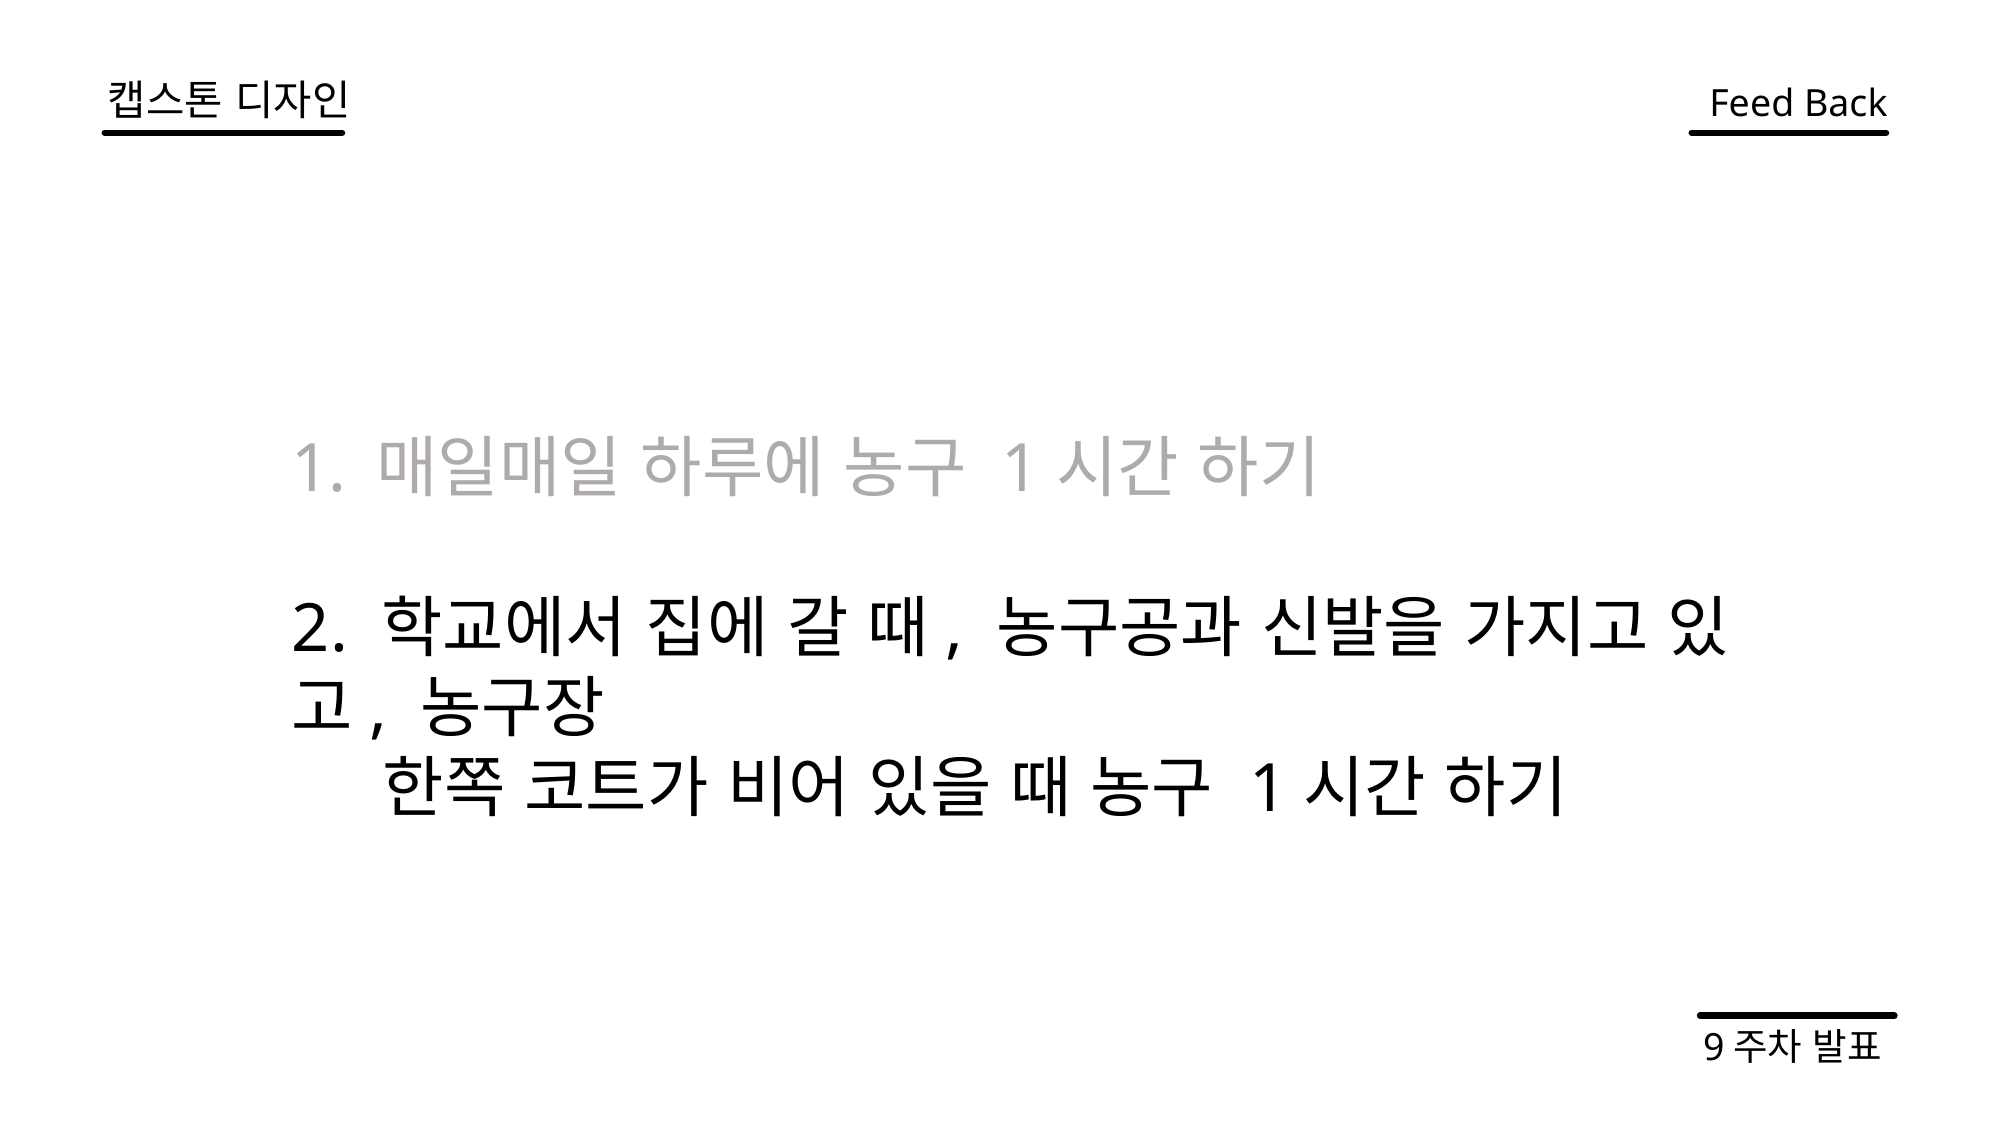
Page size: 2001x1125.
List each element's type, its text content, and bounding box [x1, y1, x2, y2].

text_box 매일매일 하루에 농구 1시간 하기 2. 학교에서 집에 갈 때, 농구공과 신발을 가지고 있고, 농구장 한쪽 코트가 비어 있을 때 농구 1시간 하기 [277, 417, 1817, 912]
text_box 캡스톤 디자인 [61, 71, 398, 133]
text_box 9주차 발표 [1688, 1015, 1897, 1076]
text_box Feed Back [1694, 71, 1903, 131]
